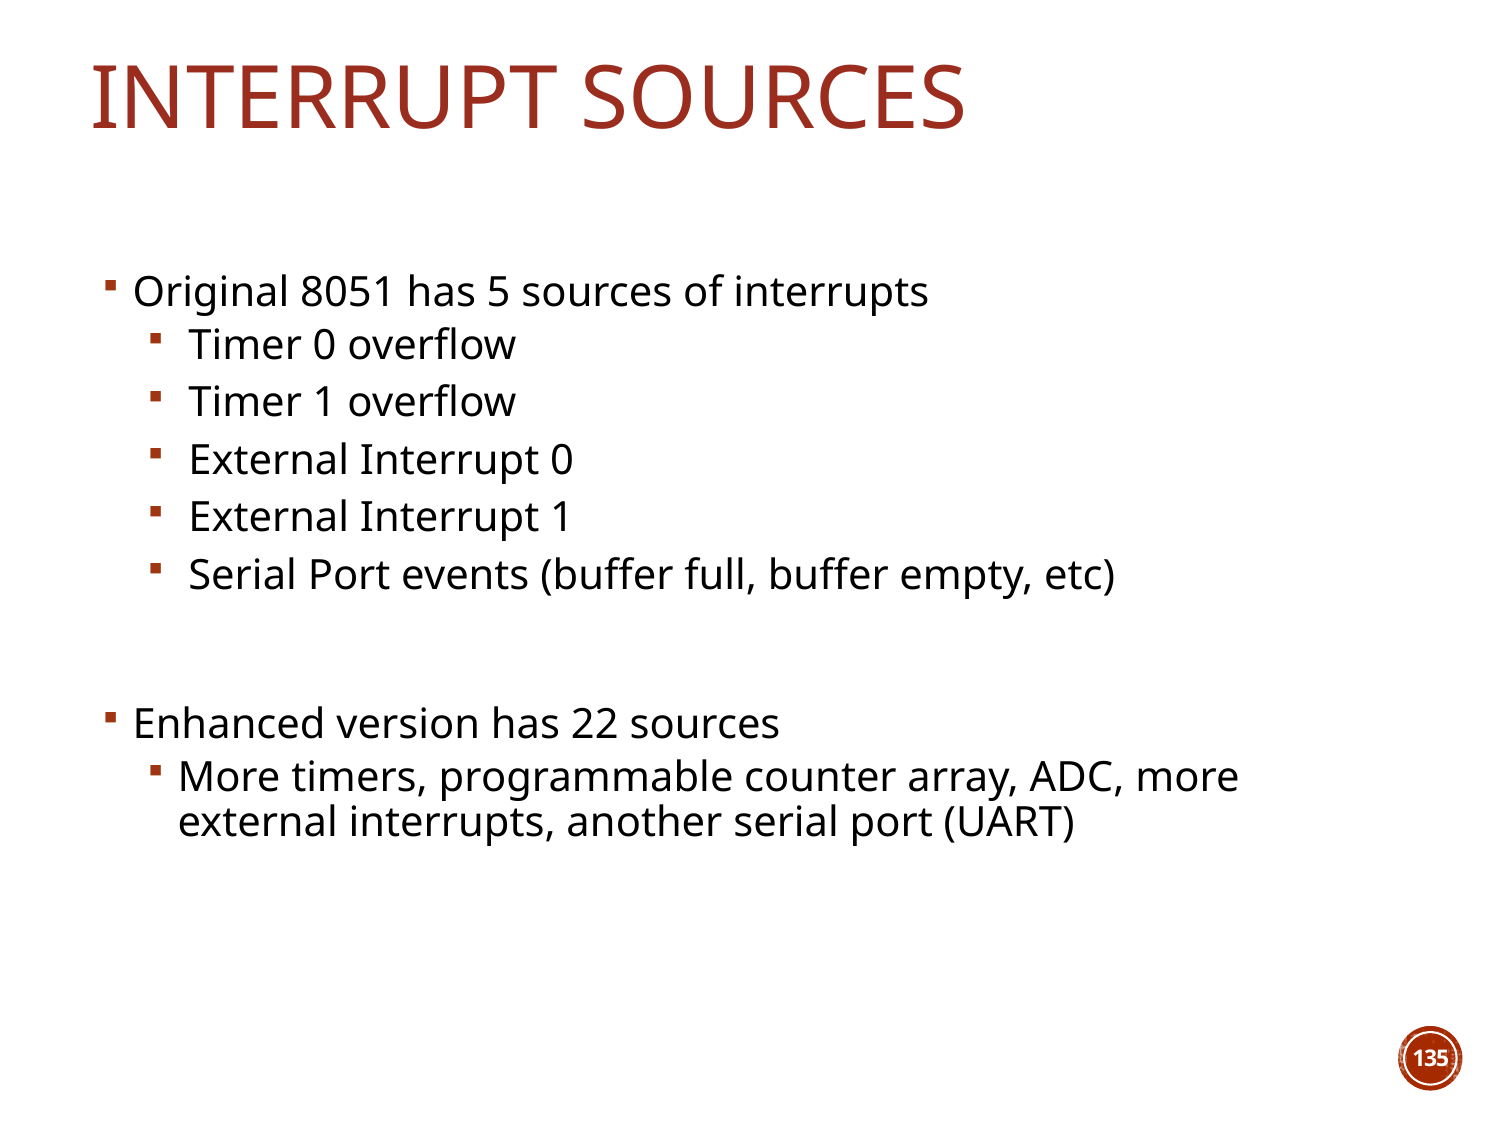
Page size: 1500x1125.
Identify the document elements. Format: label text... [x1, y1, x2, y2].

title Interrupt Sources [75, 45, 1425, 185]
list Original 8051 has 5 sources of interrupts Timer 0 overflow Timer 1 overflow External Interrupt 0 External Interrupt 1 Serial Port events (buffer full, buffer empty, etc) Enhanced version has 22 sources More timers, programmable counter array, ADC, more external interrupts, another serial port (UART) [87, 262, 1363, 894]
slide_number 135 [1391, 1028, 1471, 1089]
